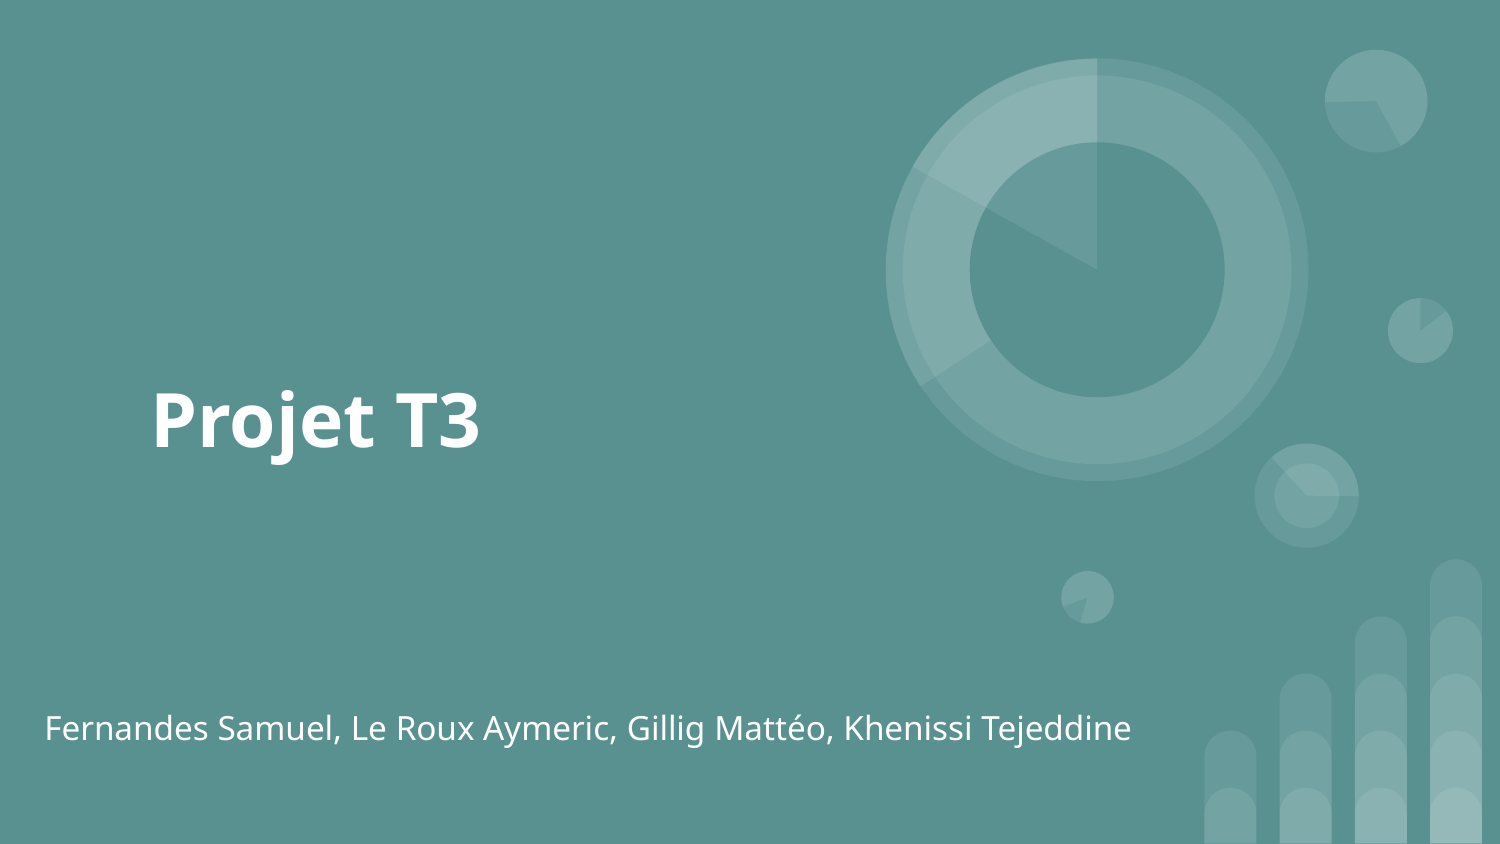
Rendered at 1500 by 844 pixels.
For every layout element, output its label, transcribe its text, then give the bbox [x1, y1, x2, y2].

title Projet T3 [135, 264, 834, 572]
subtitle Fernandes Samuel, Le Roux Aymeric, Gillig Mattéo, Khenissi Tejeddine [29, 690, 1427, 821]
